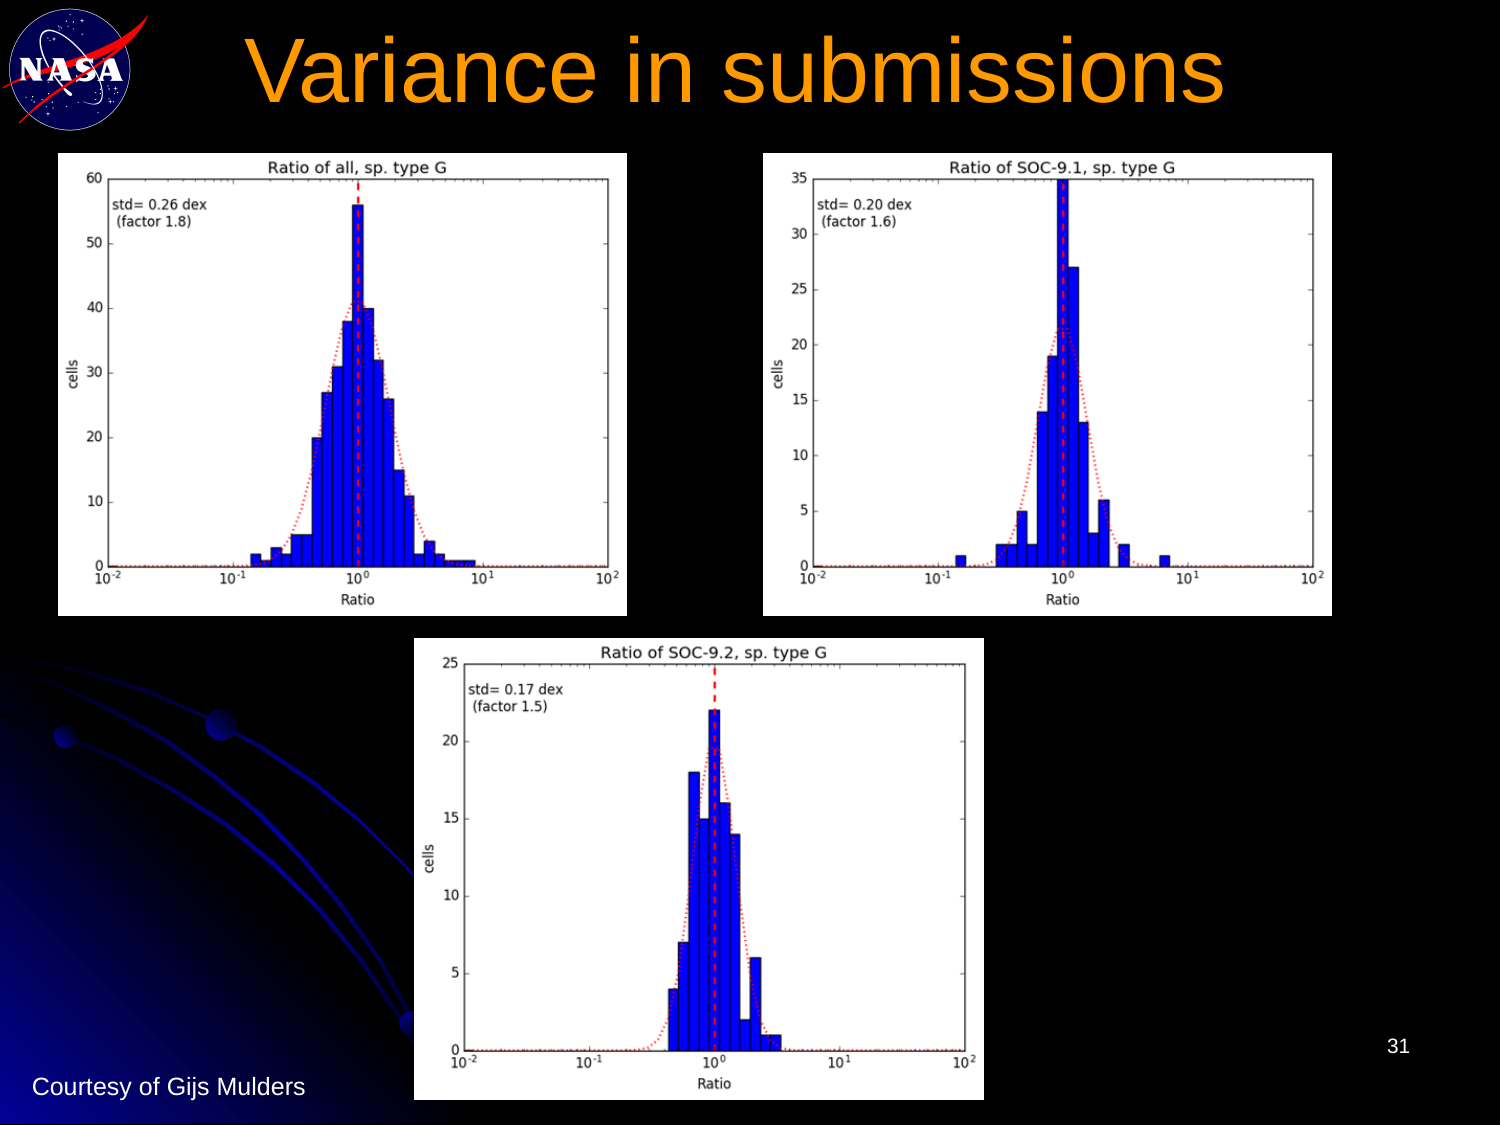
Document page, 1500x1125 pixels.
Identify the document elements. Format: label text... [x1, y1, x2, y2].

picture [0, 0, 150, 140]
slide_number ‹#› [1074, 1025, 1425, 1100]
text_box Courtesy of Gijs Mulders [16, 1062, 323, 1108]
picture [58, 153, 628, 616]
title Variance in submissions [104, 0, 1368, 132]
picture [763, 153, 1332, 616]
picture [414, 637, 984, 1101]
